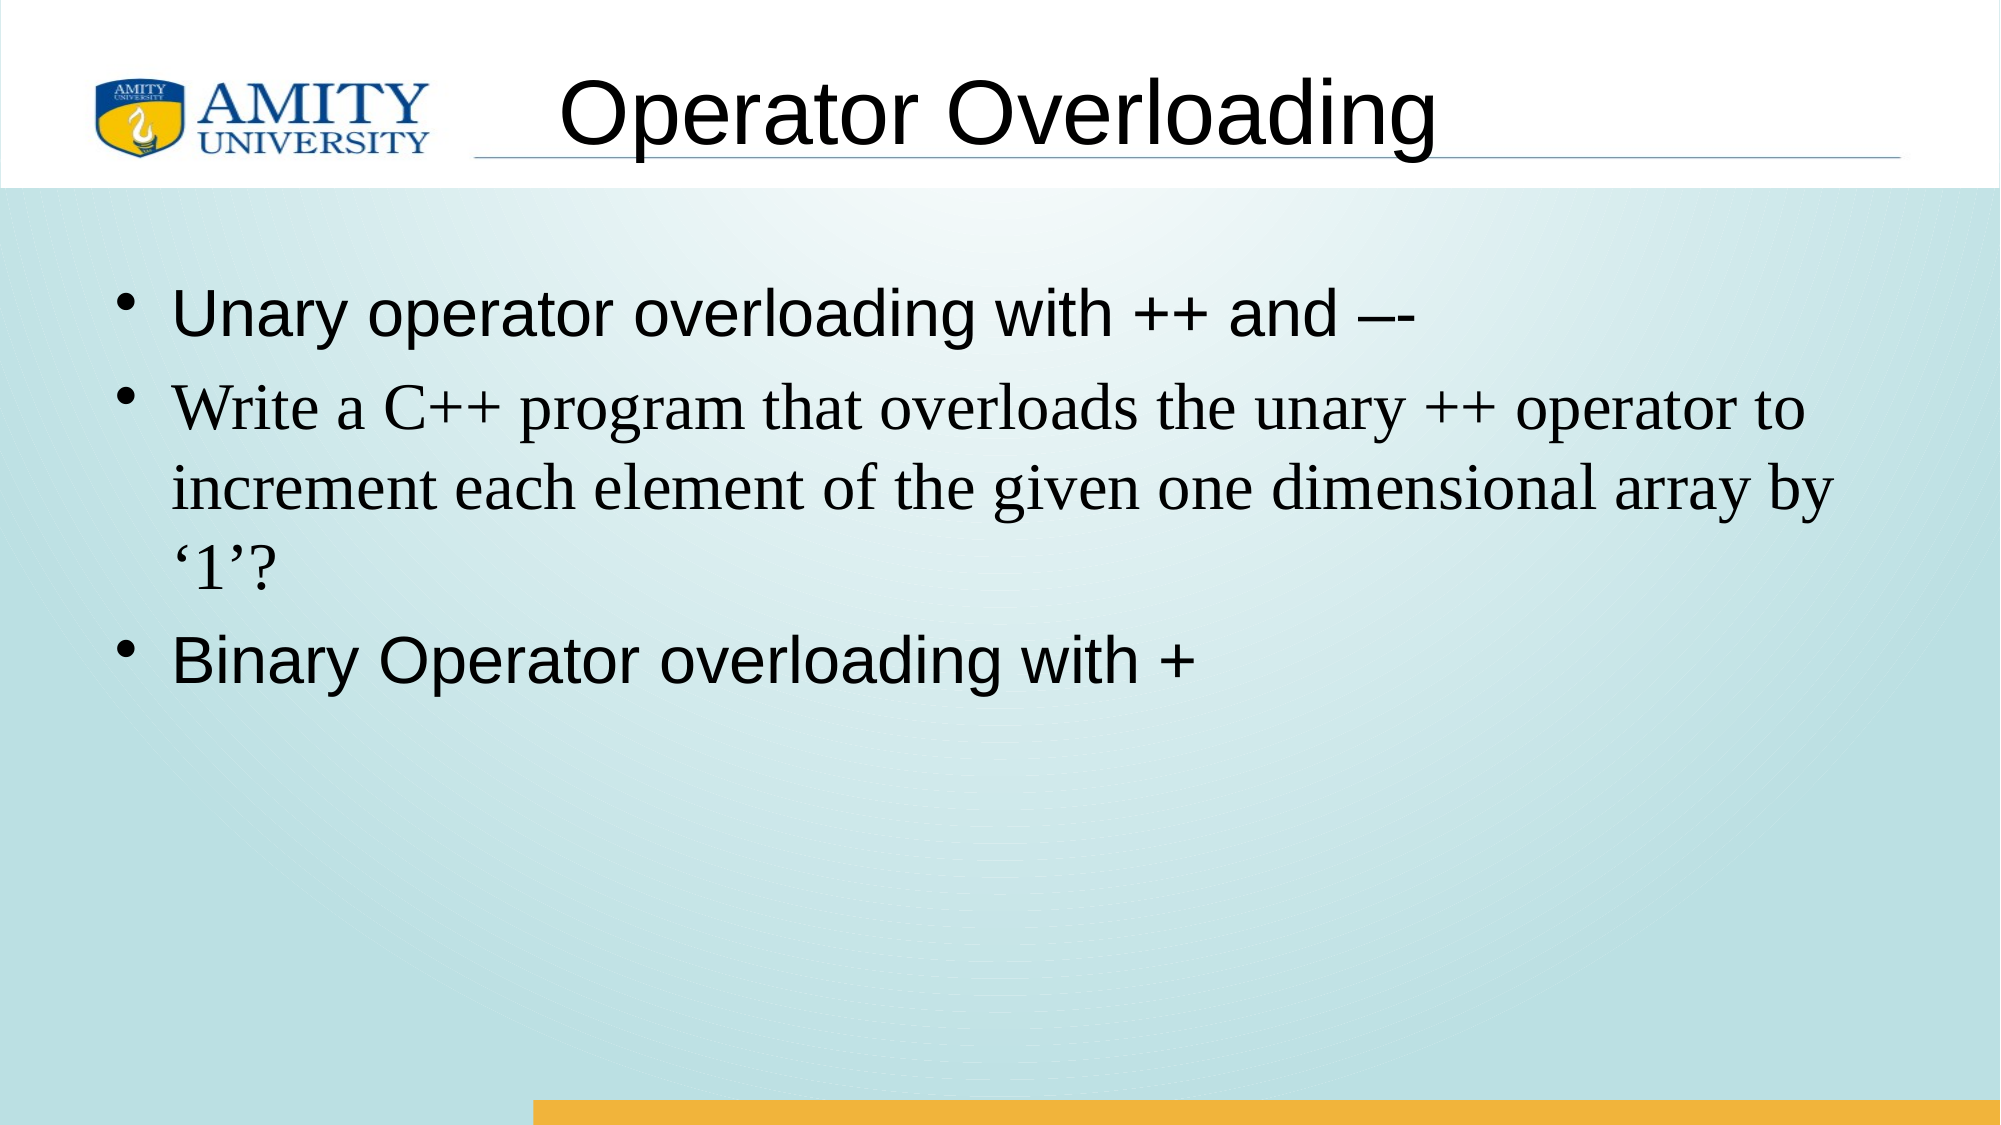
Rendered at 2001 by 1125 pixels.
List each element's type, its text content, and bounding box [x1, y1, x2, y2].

title Operator Overloading [99, 45, 1900, 233]
list Unary operator overloading with ++ and –- Write a C++ program that overloads the unary ++ operator to increment each element of the given one dimensional array by ‘1’? Binary Operator overloading with + [99, 262, 1900, 1005]
picture [0, 0, 2000, 188]
